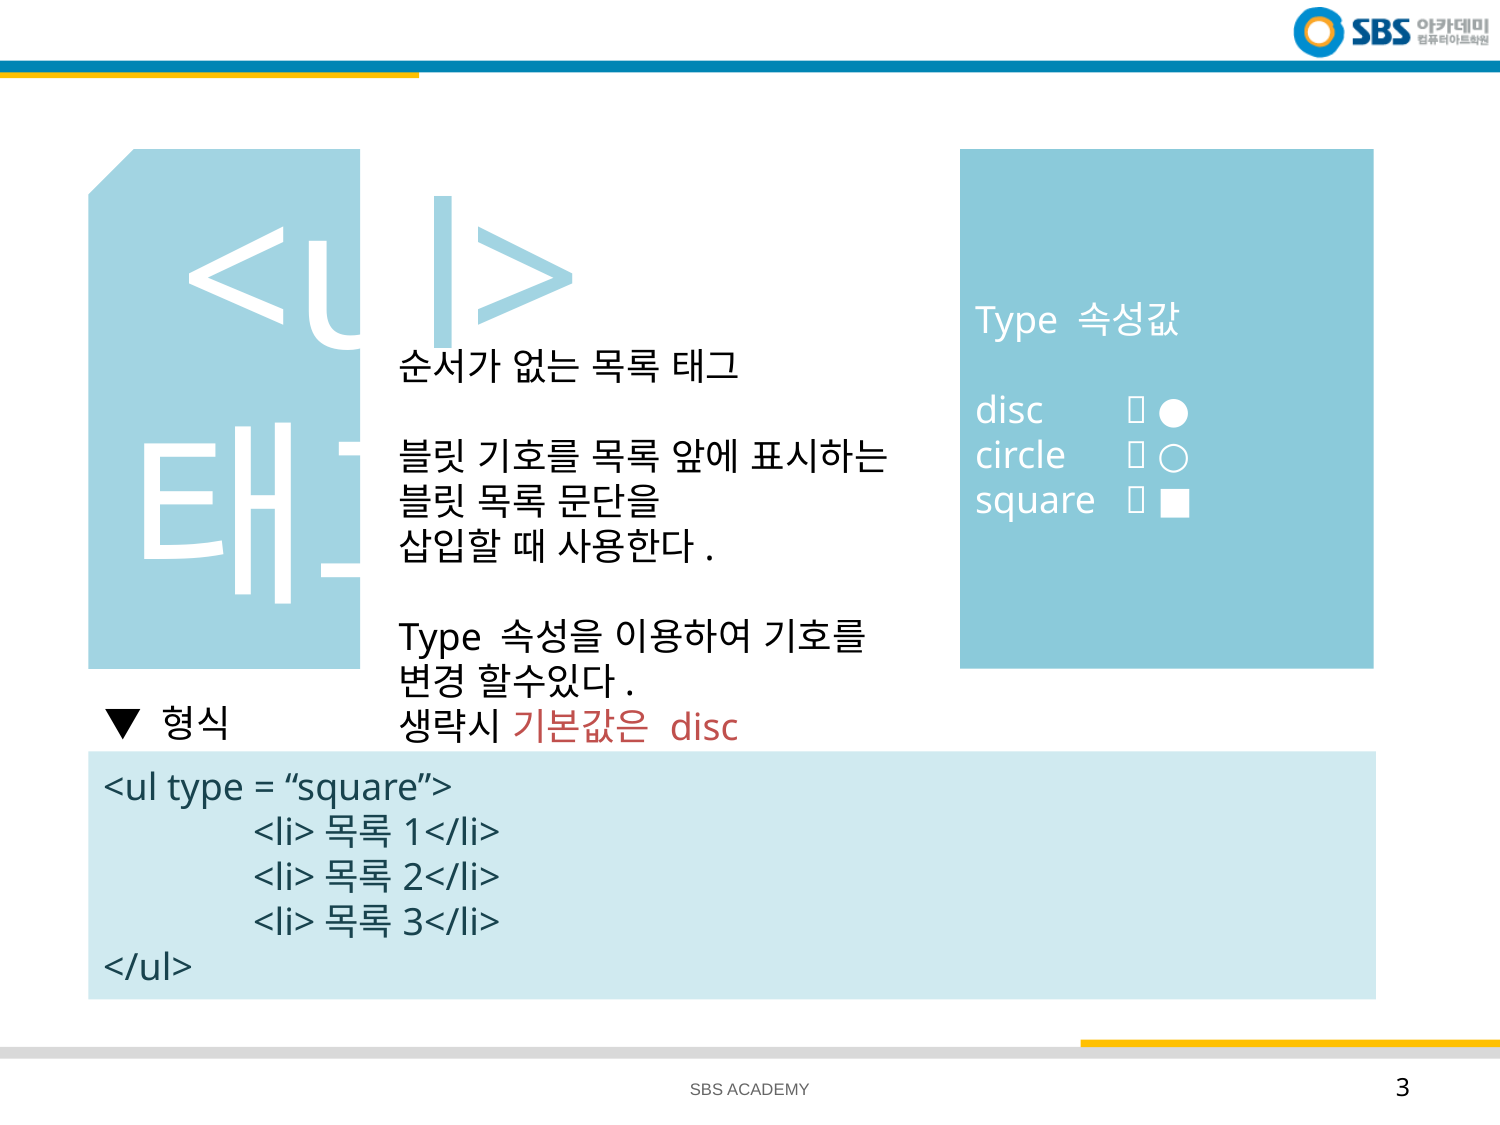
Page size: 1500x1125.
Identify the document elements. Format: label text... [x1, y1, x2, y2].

text_box Type 속성값 disc  ● circle  ○ square  ■ [958, 147, 1376, 671]
picture [1293, 7, 1490, 60]
text_box <ul type = “square”> <li>목록1</li> <li>목록2</li> <li>목록3</li> </ul> [86, 749, 1378, 1001]
picture [1305, 17, 1335, 47]
footer SBS ACADEMY [512, 1058, 988, 1119]
text_box 순서가 없는 목록 태그 블릿 기호를 목록 앞에 표시하는 블릿 목록 문단을 삽입할 때 사용한다. Type 속성을 이용하여 기호를 변경 할수있다. 생략시 기본값은 disc [383, 335, 939, 749]
title <ul> 태그 [112, 190, 806, 587]
slide_number 3 [1074, 1058, 1425, 1119]
text_box [86, 146, 363, 671]
text_box ▼ 형식 [90, 692, 423, 749]
